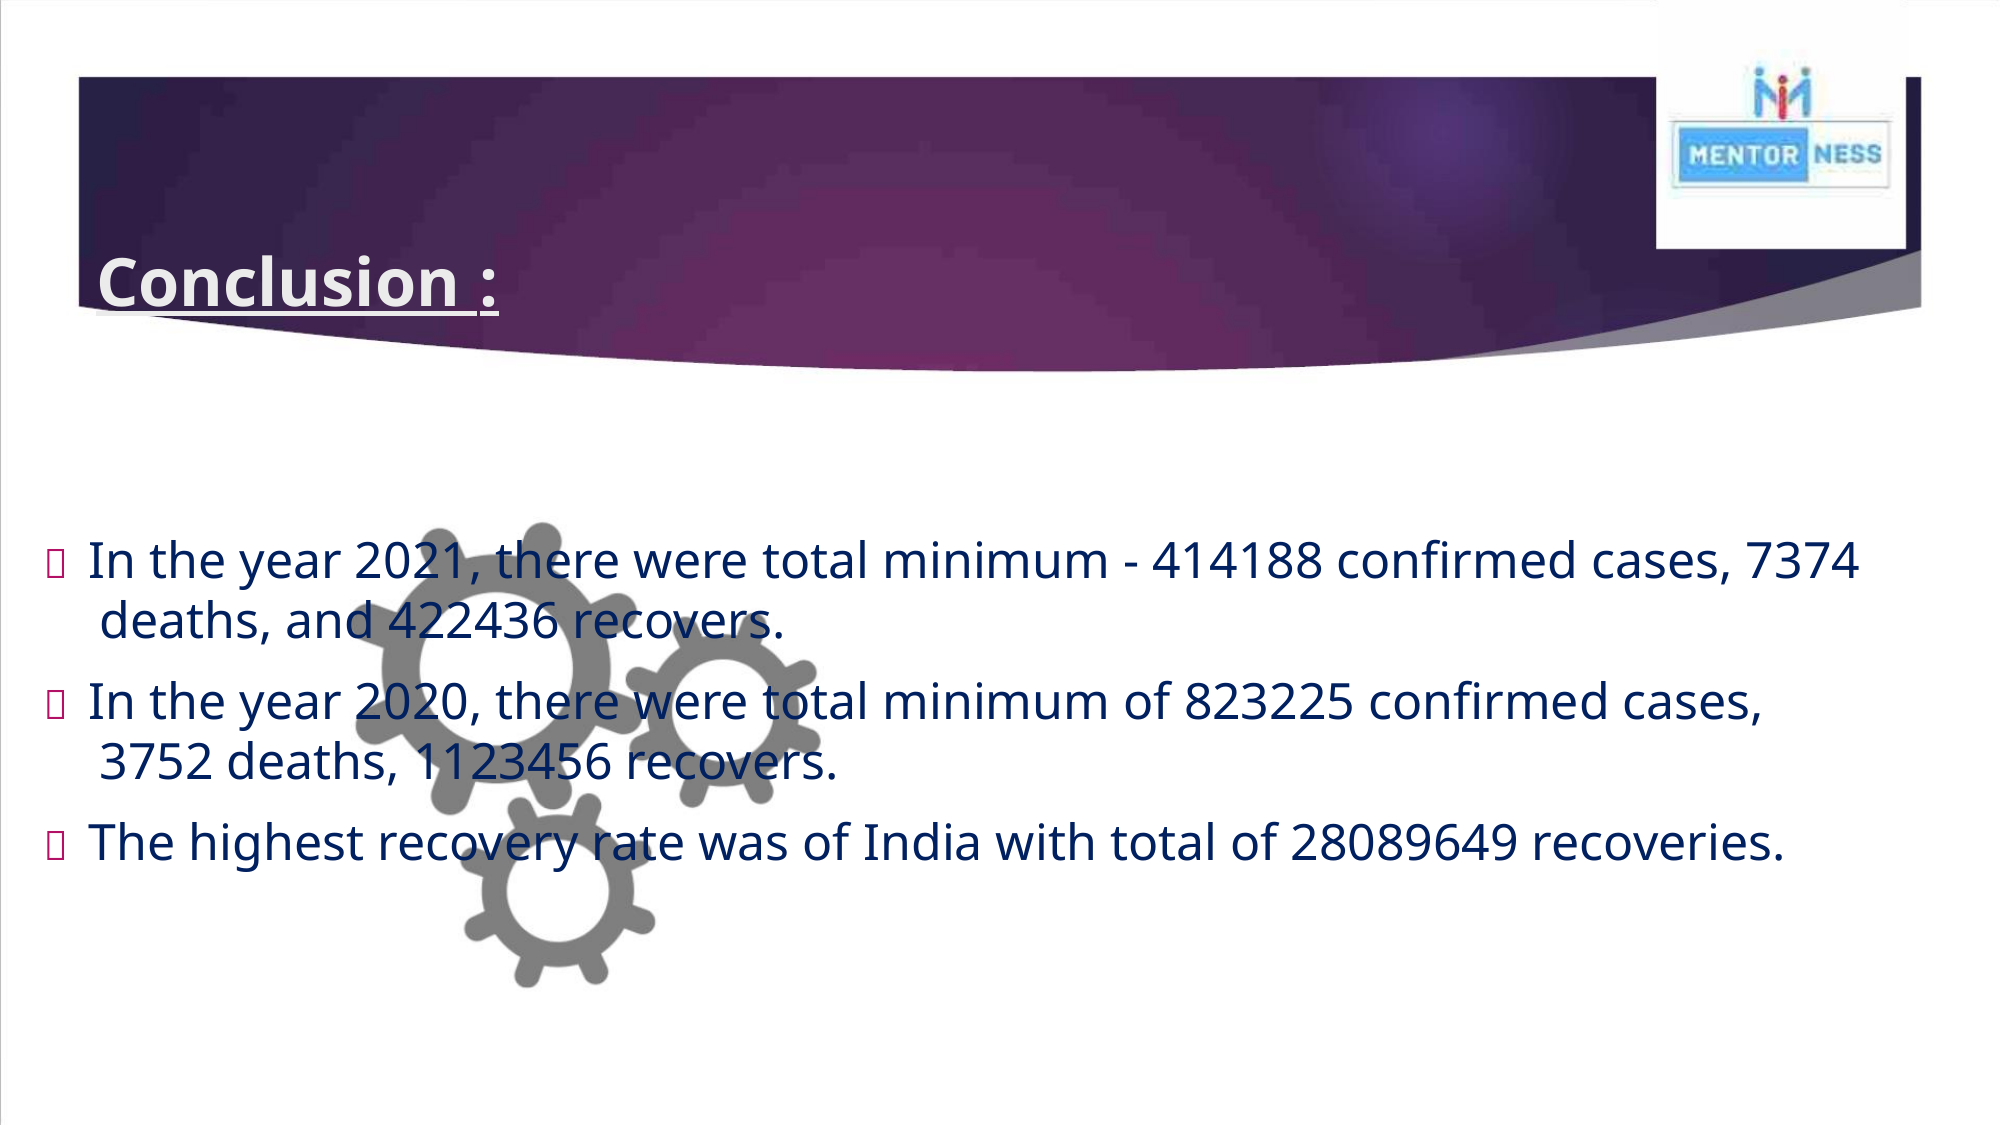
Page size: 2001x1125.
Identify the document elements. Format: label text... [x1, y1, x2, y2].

text_box  In the year 2020, there were total minimum of 823225 confirmed cases, [43, 668, 1828, 730]
text_box Conclusion : [96, 237, 520, 320]
text_box  In the year 2021, there were total minimum - 414188 confirmed cases, 7374 [43, 527, 1921, 590]
text_box [0, 0, 2000, 1125]
text_box 3752 deaths, 1123456 recovers. [99, 728, 874, 790]
text_box  The highest recovery rate was of India with total of 28089649 recoveries. [43, 809, 1854, 871]
text_box deaths, and 422436 recovers. [99, 587, 834, 650]
